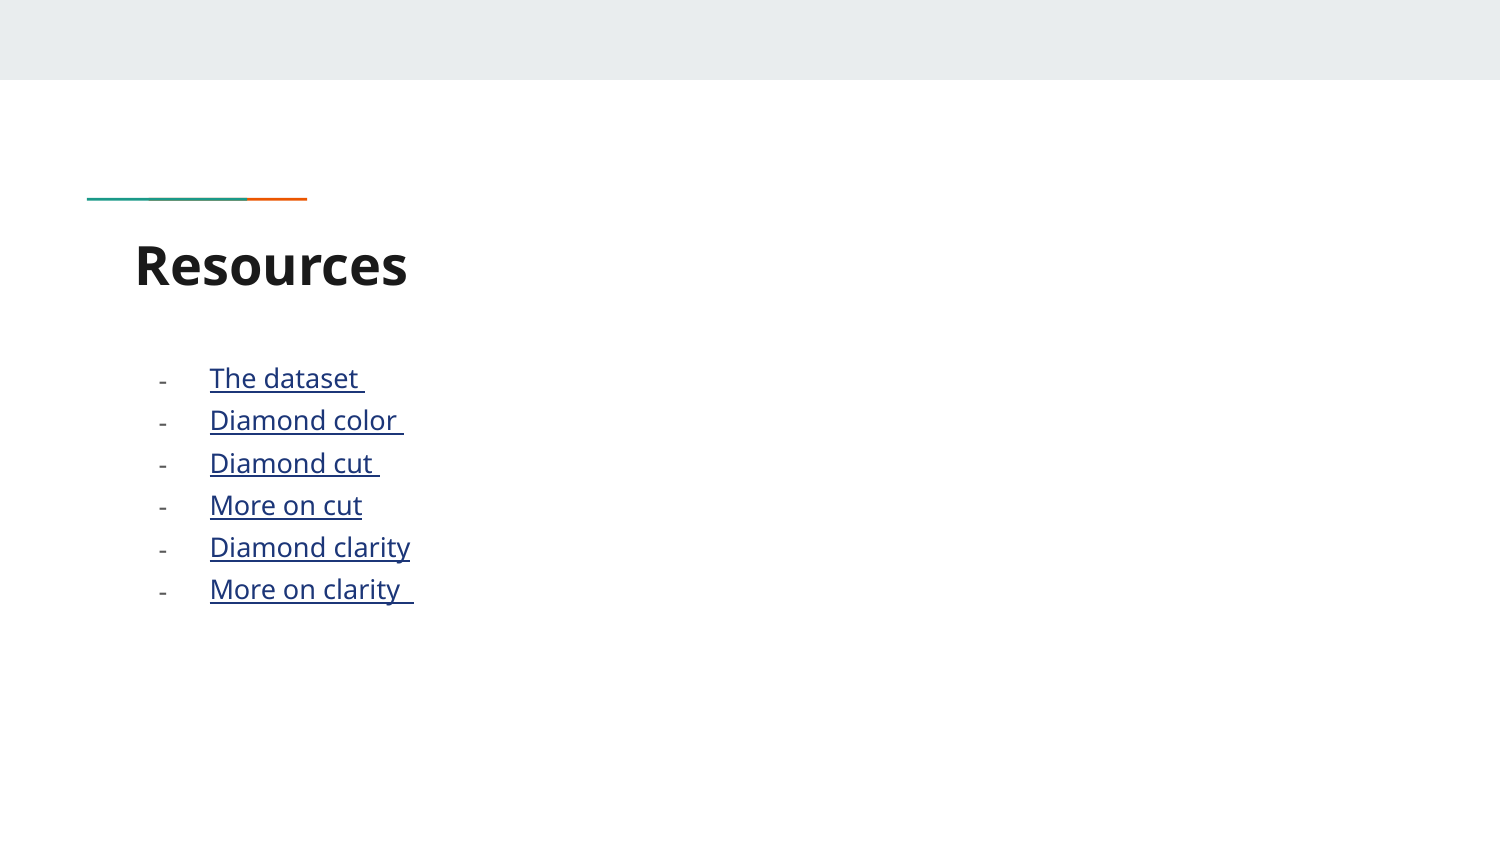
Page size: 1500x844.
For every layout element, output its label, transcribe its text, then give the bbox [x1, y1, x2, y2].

list The dataset Diamond color Diamond cut More on cut Diamond clarity More on clarity [119, 341, 1381, 712]
title Resources [119, 216, 1381, 305]
